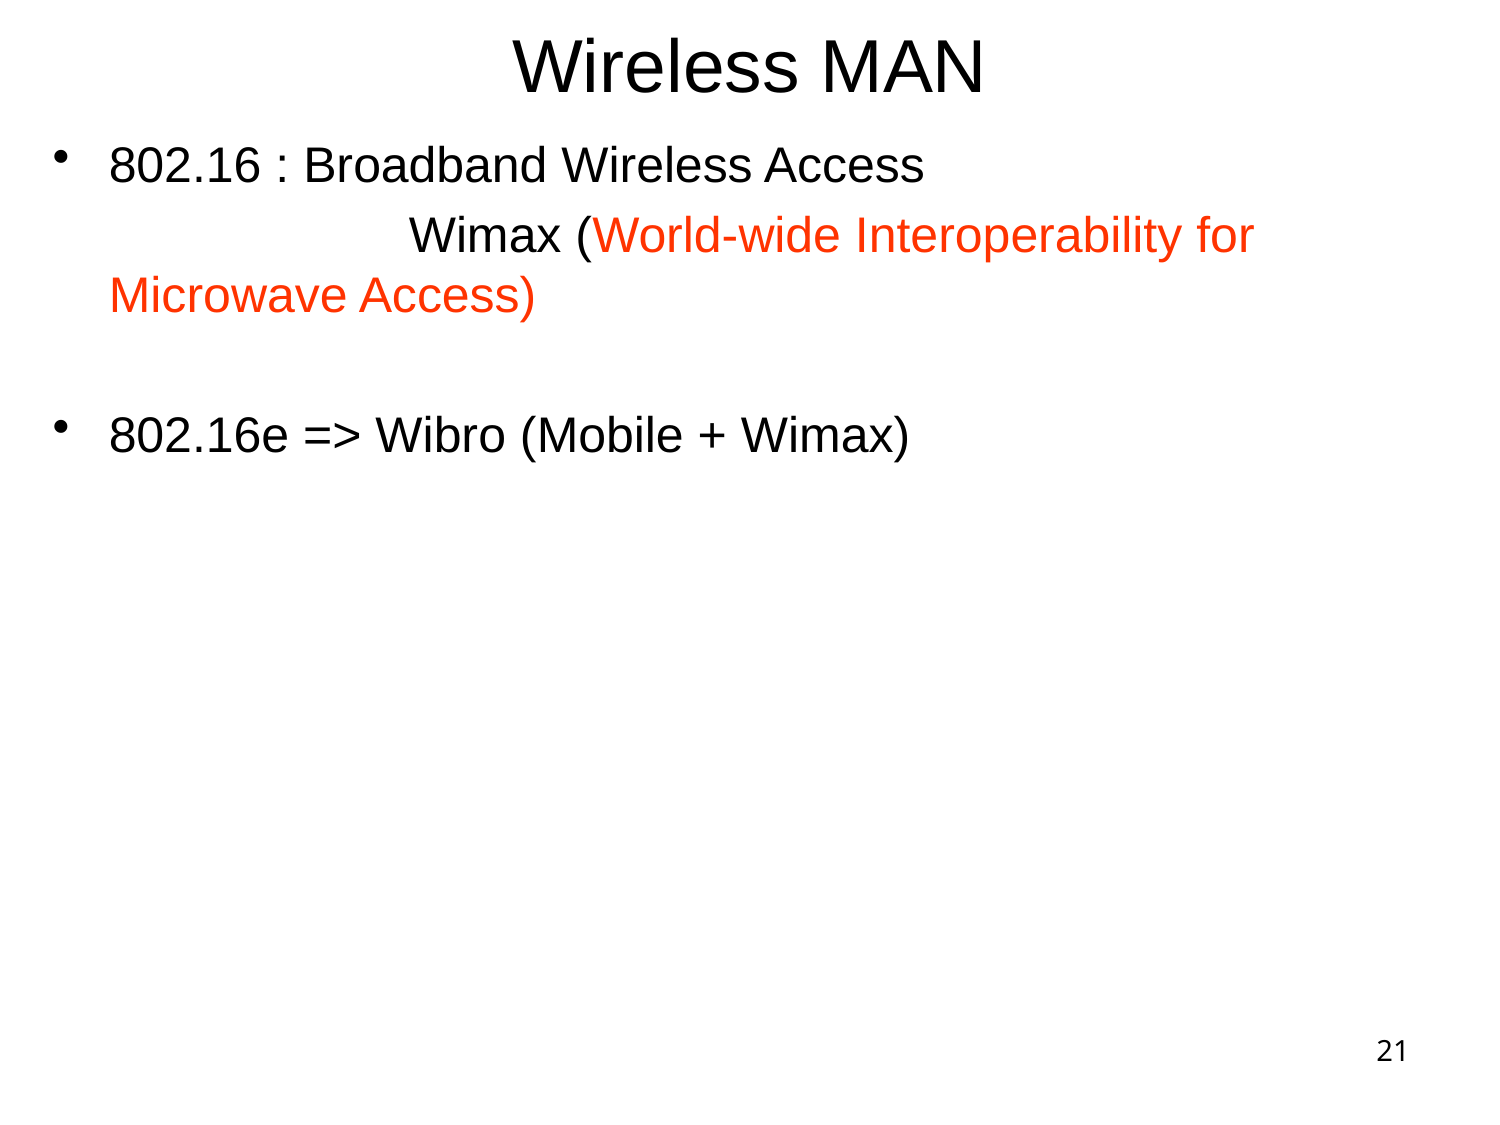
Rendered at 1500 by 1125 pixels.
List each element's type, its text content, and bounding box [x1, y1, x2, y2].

title Wireless MAN [37, 0, 1463, 125]
list 802.16 : Broadband Wireless Access Wimax (World-wide Interoperability for Microwave Access) 802.16e => Wibro (Mobile + Wimax) [37, 125, 1463, 1038]
slide_number 21 [1074, 1038, 1426, 1103]
